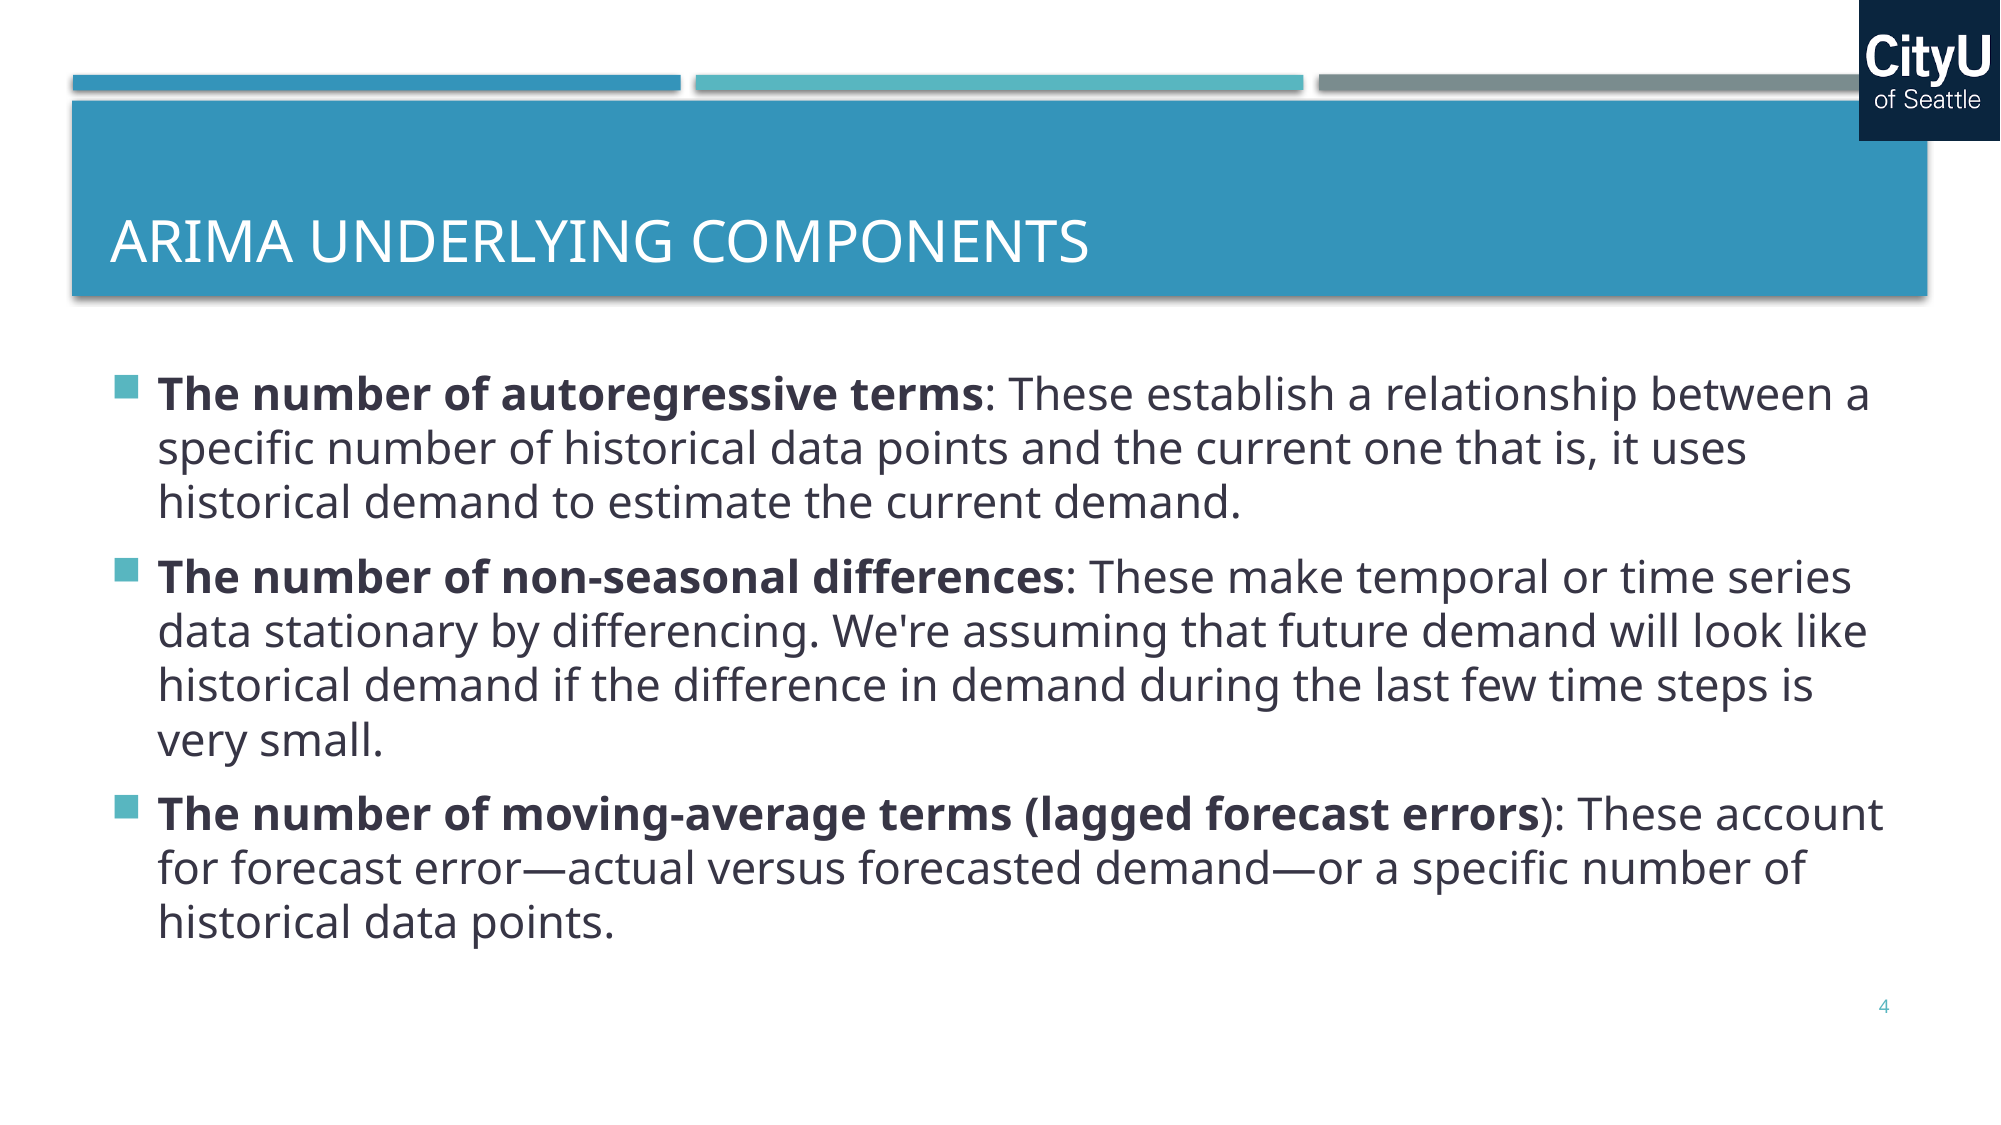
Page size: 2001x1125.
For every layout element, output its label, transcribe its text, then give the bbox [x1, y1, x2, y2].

title ARIMA underlying components [95, 115, 1905, 282]
slide_number 4 [1732, 977, 1905, 1037]
picture [1858, 0, 2000, 142]
list The number of autoregressive terms: These establish a relationship between a specific number of historical data points and the current one that is, it uses historical demand to estimate the current demand. The number of non-seasonal differences: These make temporal or time series data stationary by differencing. We're assuming that future demand will look like historical demand if the difference in demand during the last few time steps is very small. The number of moving-average terms (lagged forecast errors): These account for forecast error—actual versus forecasted demand—or a specific number of historical data points. [95, 357, 1905, 962]
